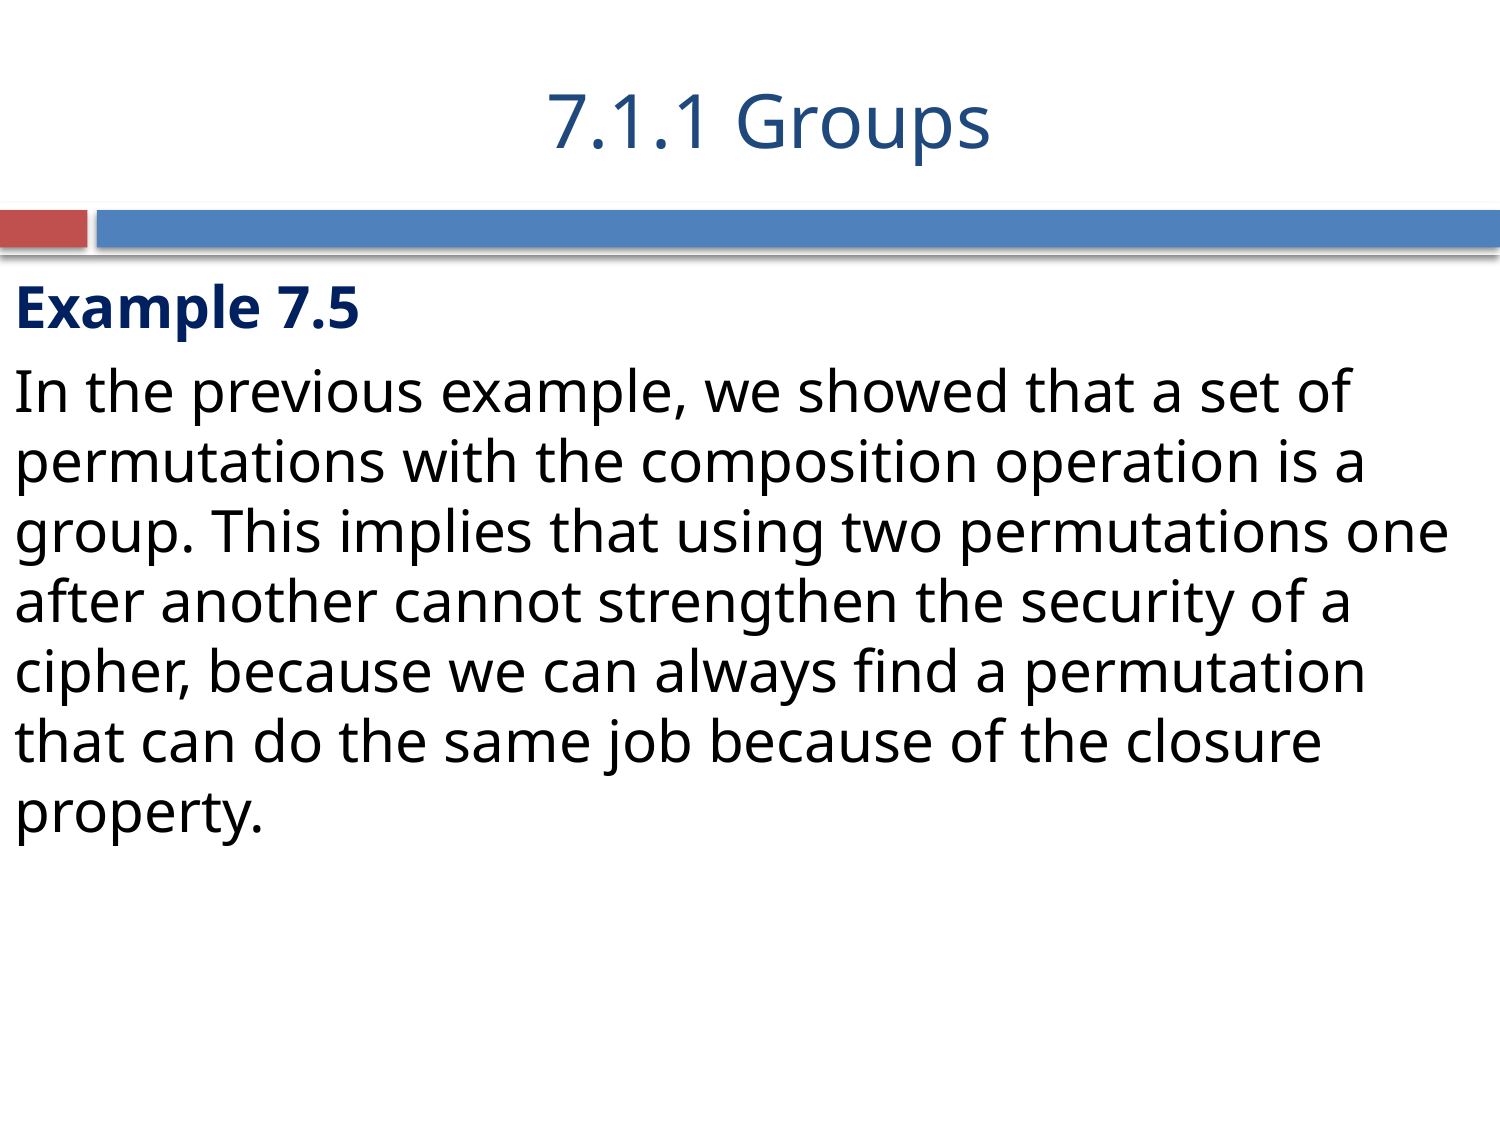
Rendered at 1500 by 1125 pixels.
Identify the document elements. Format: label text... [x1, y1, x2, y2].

text_box Example 7.5 In the previous example, we showed that a set of permutations with the composition operation is a group. This implies that using two permutations one after another cannot strengthen the security of a cipher, because we can always find a permutation that can do the same job because of the closure property. [0, 262, 1500, 1125]
title 7.1.1 Groups [100, 37, 1438, 200]
